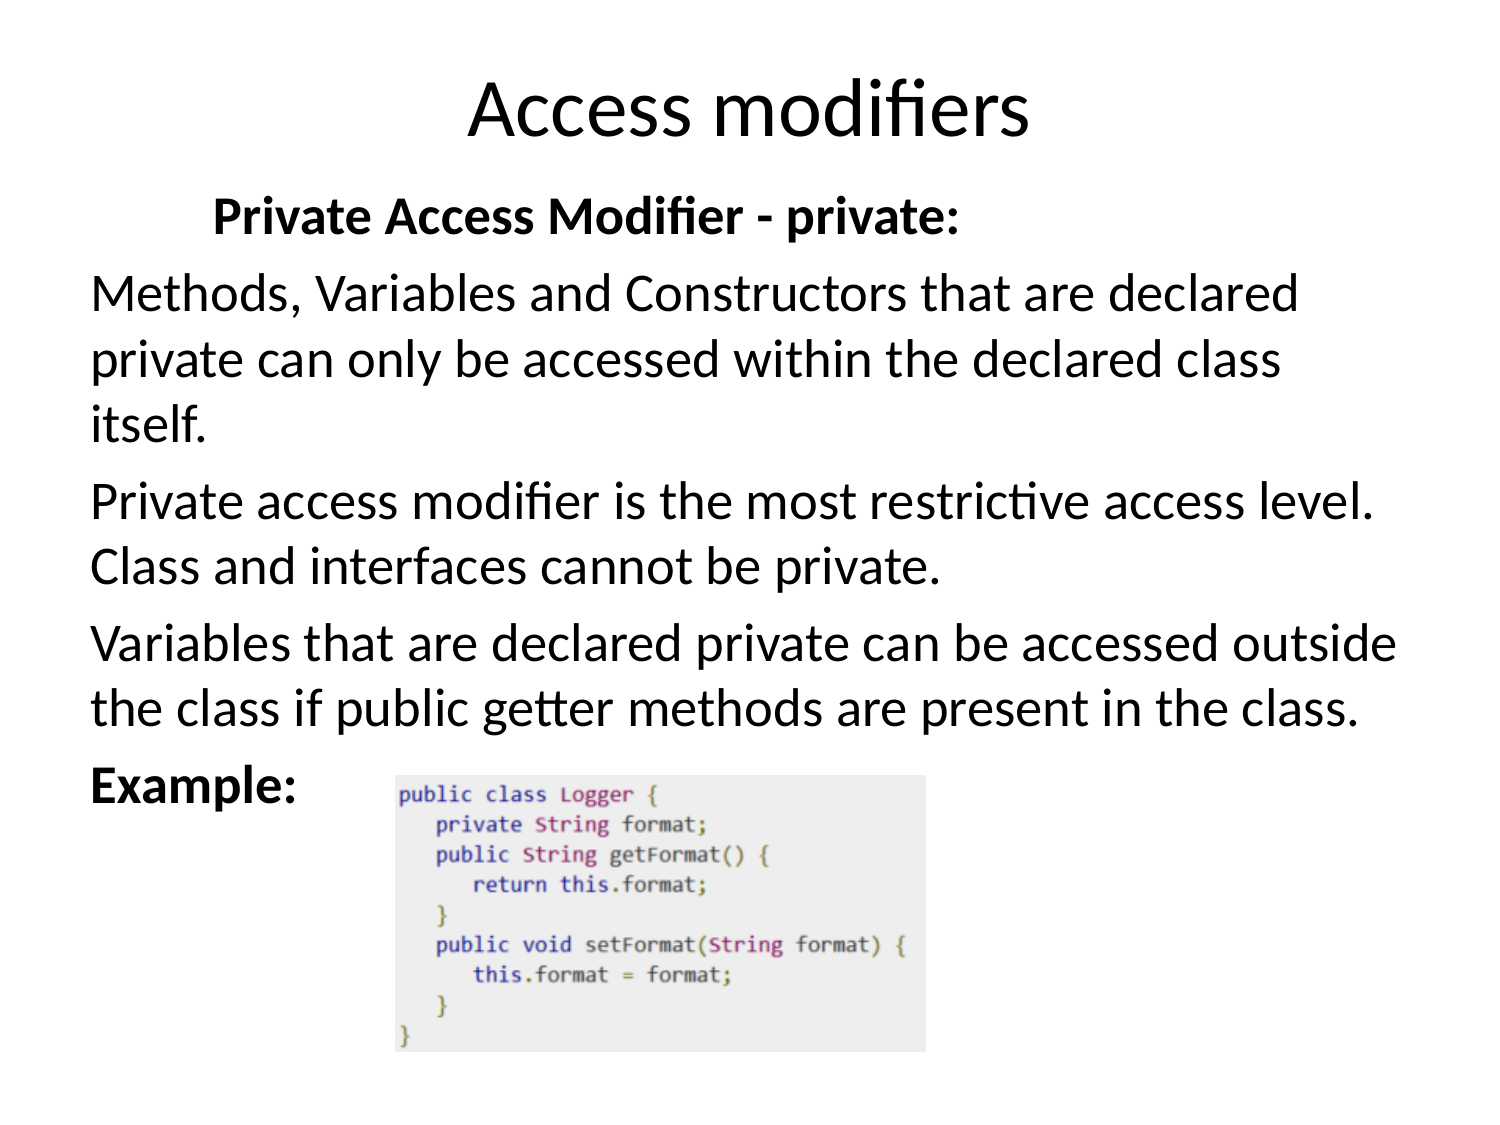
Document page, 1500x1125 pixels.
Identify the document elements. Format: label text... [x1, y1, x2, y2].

title Access modifiers [75, 45, 1425, 161]
picture [395, 774, 926, 1052]
list Private Access Modifier - private: Methods, Variables and Constructors that are declared private can only be accessed within the declared class itself. Private access modifier is the most restrictive access level. Class and interfaces cannot be private. Variables that are declared private can be accessed outside the class if public getter methods are present in the class. Example: [75, 172, 1425, 882]
